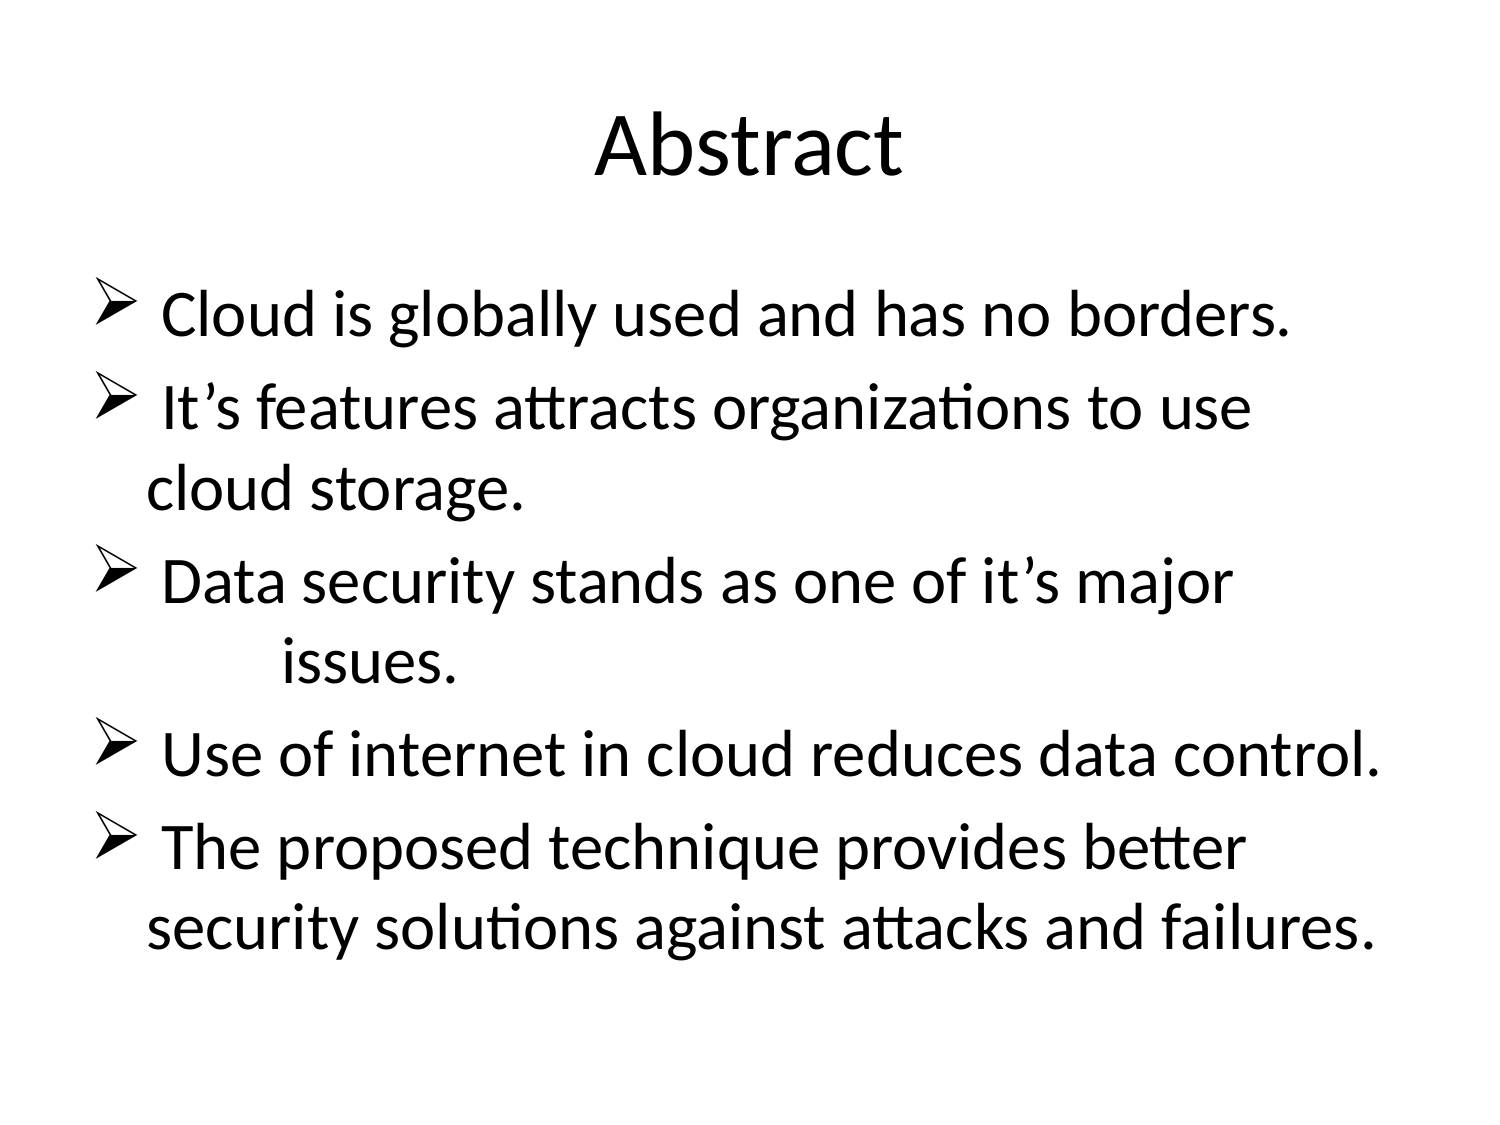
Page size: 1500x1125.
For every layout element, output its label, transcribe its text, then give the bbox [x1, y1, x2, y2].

list Cloud is globally used and has no borders. It’s features attracts organizations to use cloud storage. Data security stands as one of it’s major issues. Use of internet in cloud reduces data control. The proposed technique provides better security solutions against attacks and failures. [75, 262, 1425, 1005]
title Abstract [75, 45, 1425, 233]
